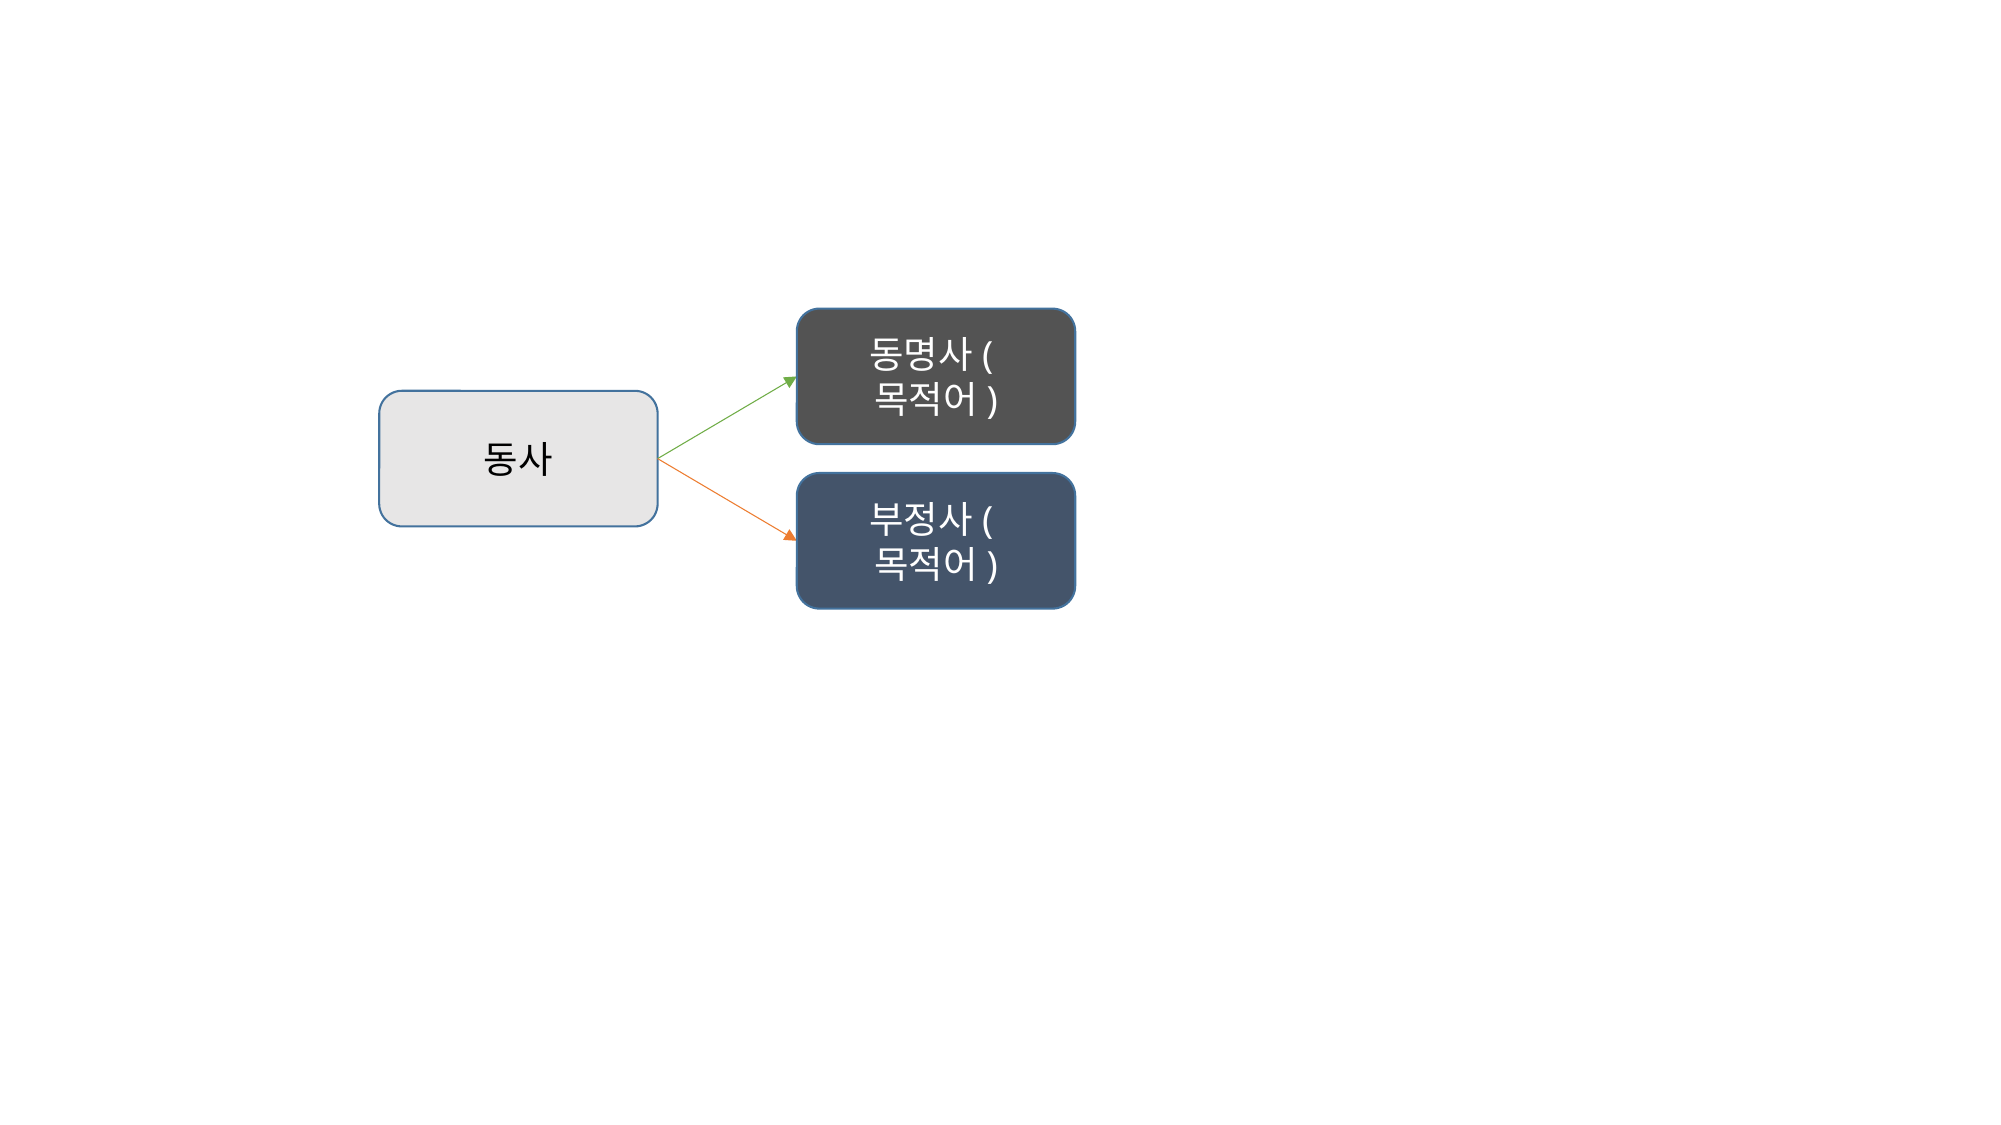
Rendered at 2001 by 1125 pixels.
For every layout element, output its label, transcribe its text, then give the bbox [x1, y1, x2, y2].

text_box 동사 [378, 389, 657, 528]
text_box 부정사(목적어) [795, 471, 1077, 610]
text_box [657, 376, 797, 458]
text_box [657, 458, 797, 541]
text_box 동명사(목적어) [795, 307, 1077, 446]
